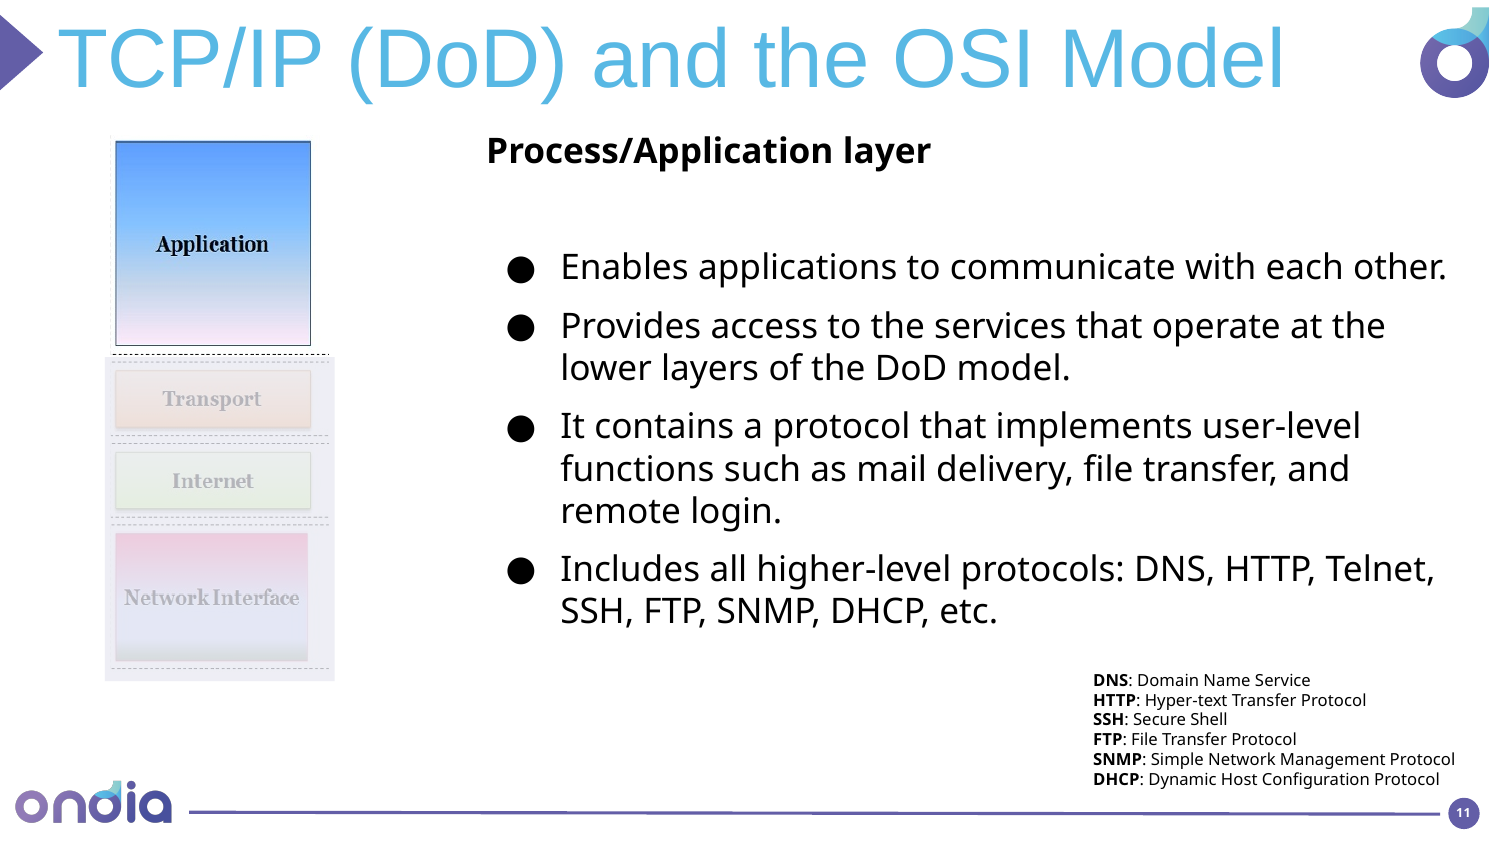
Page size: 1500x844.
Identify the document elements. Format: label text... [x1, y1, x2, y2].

text_box DNS: Domain Name Service HTTP: Hyper-text Transfer Protocol SSH: Secure Shell FTP: File Transfer Protocol SNMP: Simple Network Management Protocol DHCP: Dynamic Host Configuration Protocol [1078, 654, 1500, 844]
picture [110, 135, 330, 678]
picture [1410, 0, 1499, 106]
picture [6, 775, 181, 833]
title TCP/IP (DoD) and the OSI Model [57, 4, 1406, 107]
text_box Process/Application layer Enables applications to communicate with each other. Provides access to the services that operate at the lower layers of the DoD model. It contains a protocol that implements user-level functions such as mail delivery, file transfer, and remote login. Includes all higher-level protocols: DNS, HTTP, Telnet, SSH, FTP, SNMP, DHCP, etc. [471, 113, 1478, 655]
